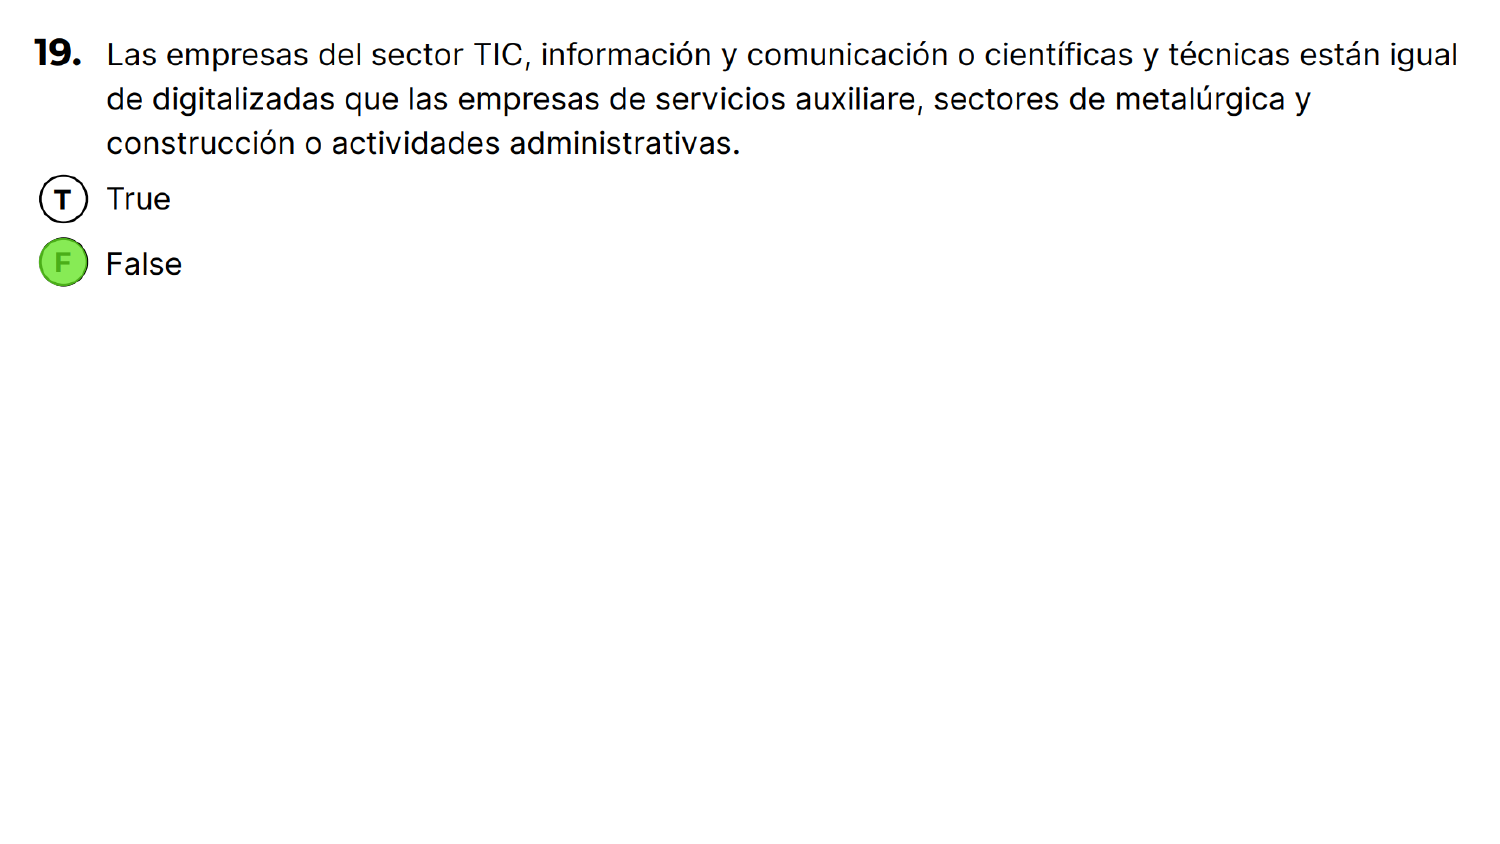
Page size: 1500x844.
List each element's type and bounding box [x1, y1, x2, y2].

picture [19, 24, 1476, 306]
